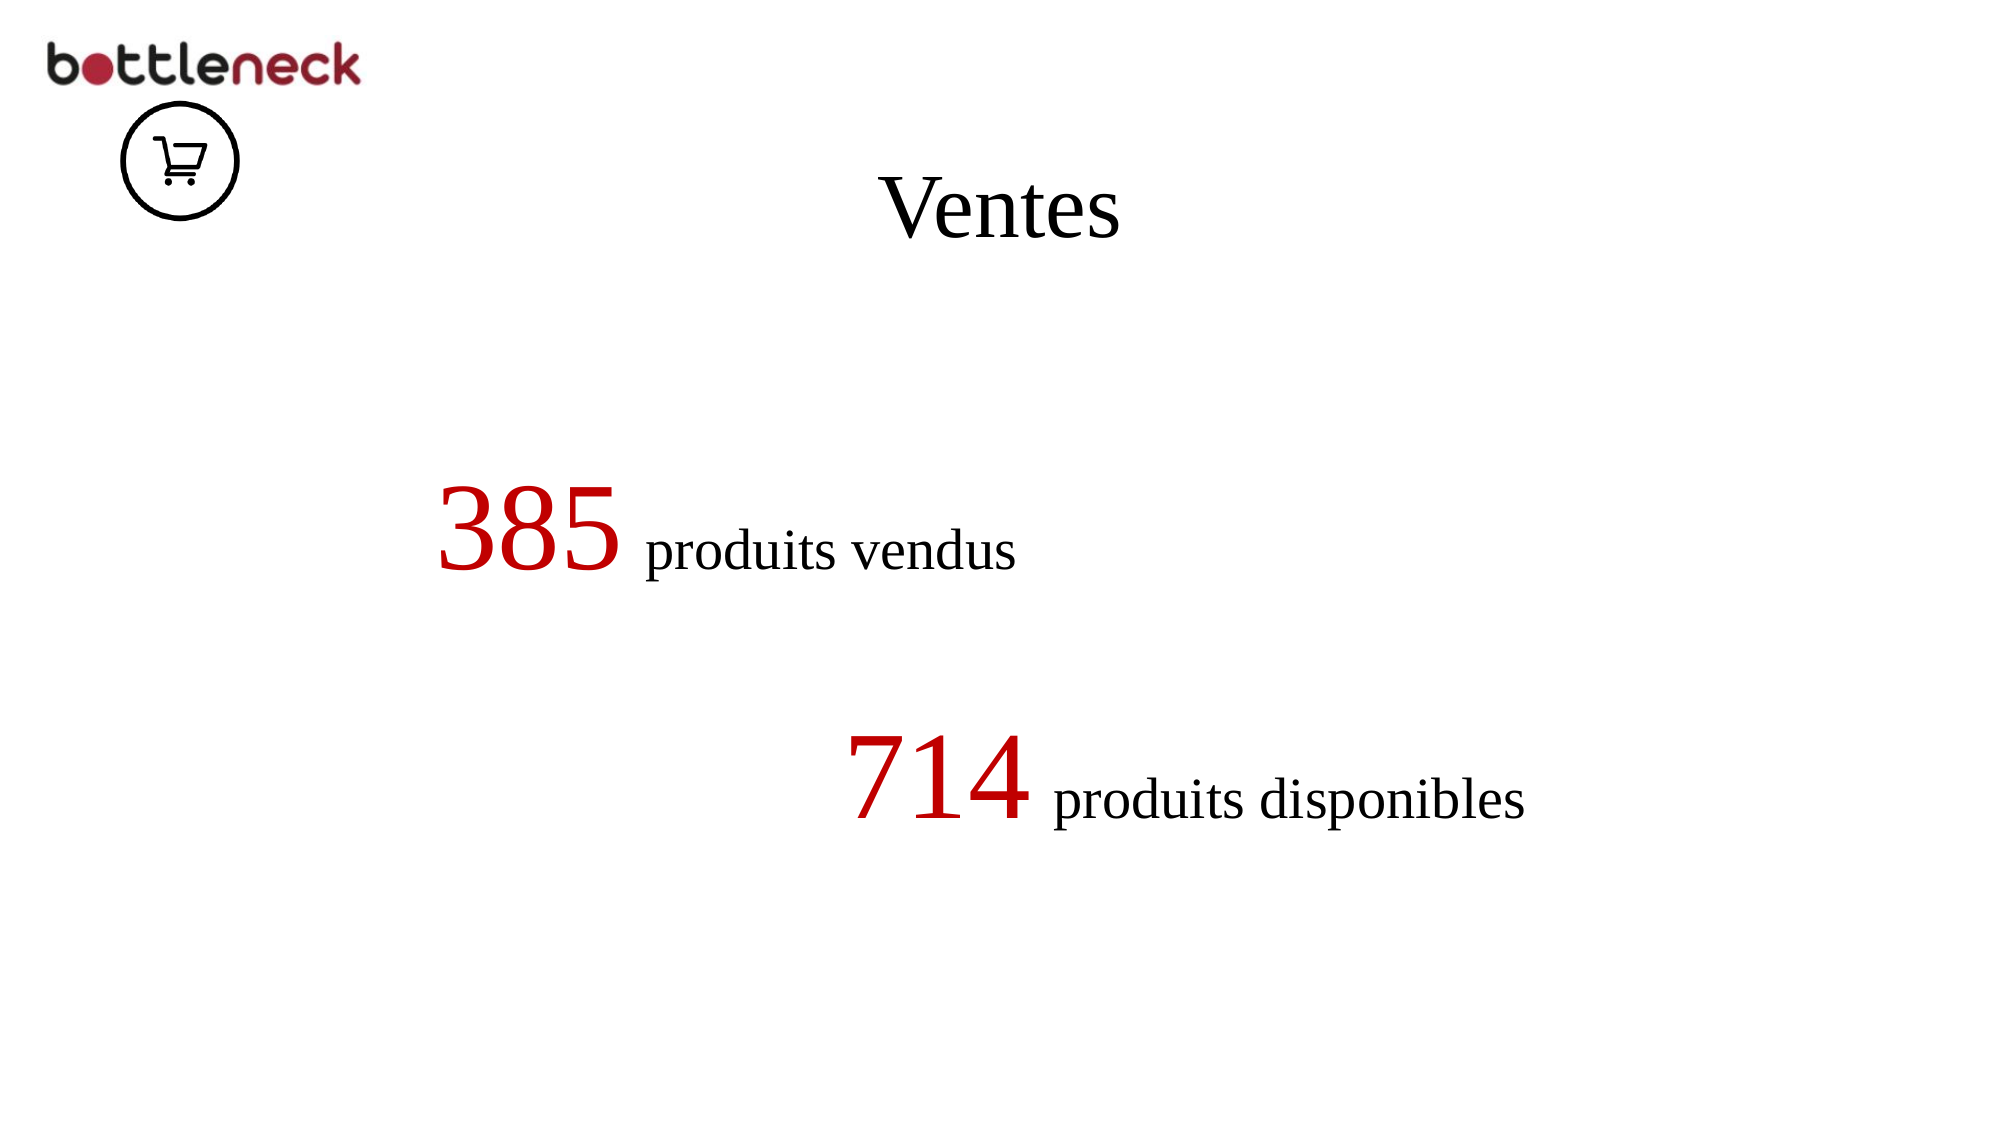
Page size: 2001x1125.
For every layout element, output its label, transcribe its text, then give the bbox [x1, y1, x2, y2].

text_box 714 produits disponibles [458, 669, 1911, 887]
text_box 385 produits vendus [0, 420, 1453, 638]
title Ventes [273, 98, 1727, 317]
picture [41, 35, 367, 232]
